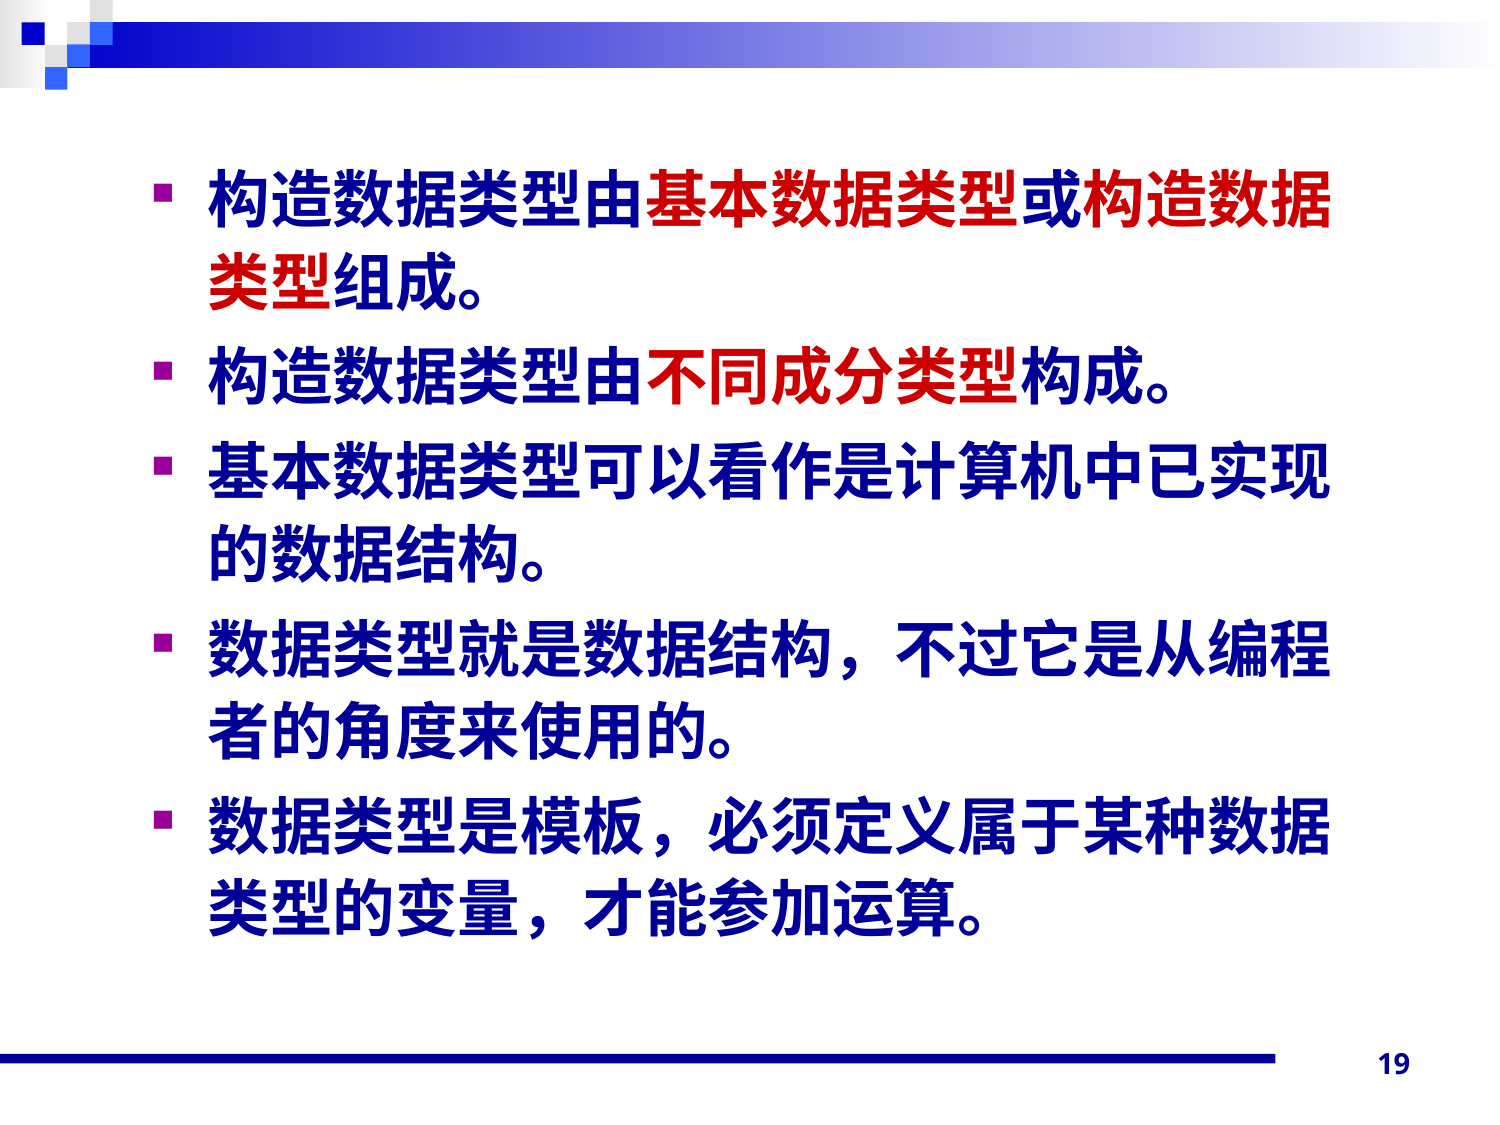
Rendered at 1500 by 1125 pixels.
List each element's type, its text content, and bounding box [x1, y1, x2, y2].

slide_number 19 [1074, 1017, 1425, 1093]
text_box 构造数据类型由基本数据类型或构造数据类型组成。 构造数据类型由不同成分类型构成。 基本数据类型可以看作是计算机中已实现的数据结构。 数据类型就是数据结构，不过它是从编程者的角度来使用的。 数据类型是模板，必须定义属于某种数据类型的变量，才能参加运算。 [136, 145, 1376, 1071]
